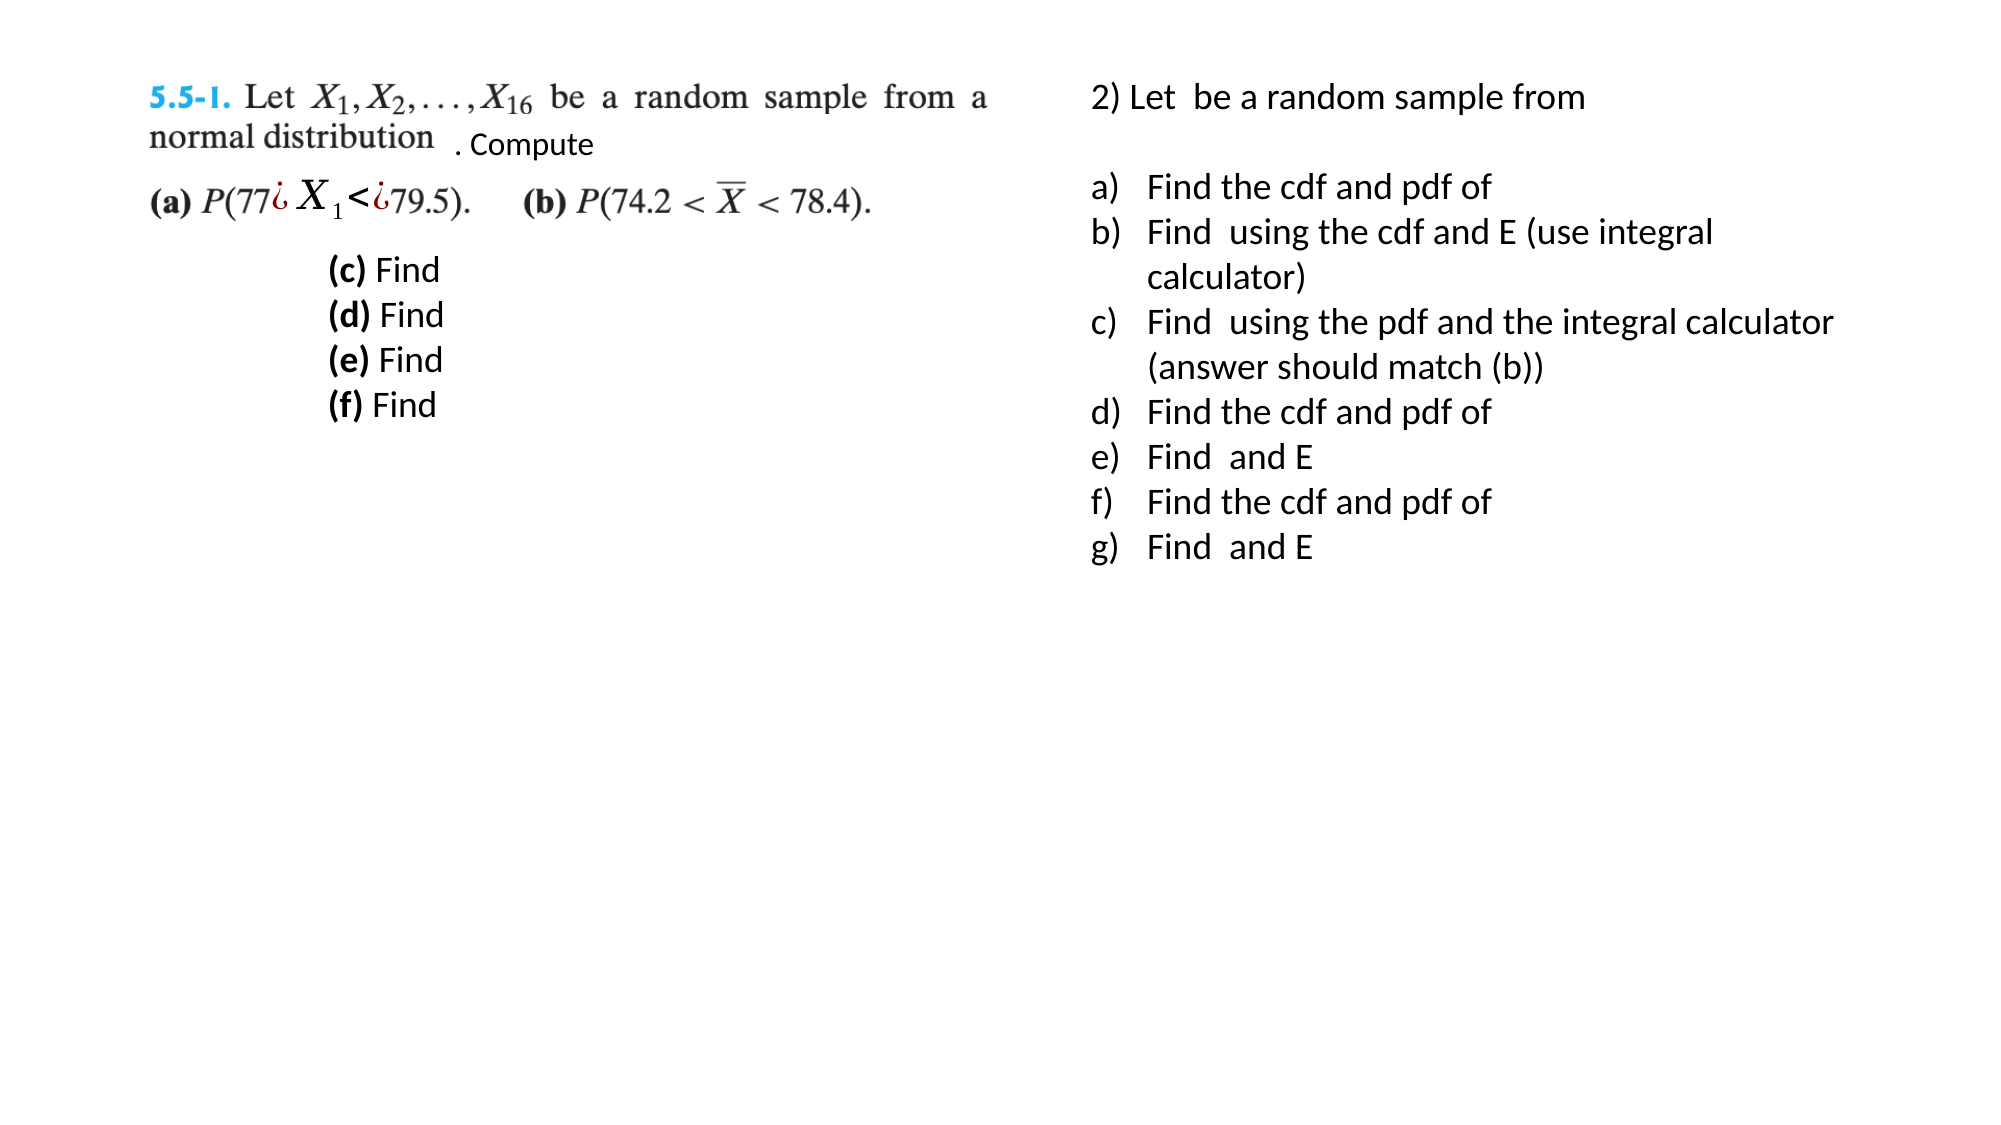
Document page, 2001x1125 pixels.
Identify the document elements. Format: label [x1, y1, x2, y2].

text_box [133, 64, 1000, 563]
